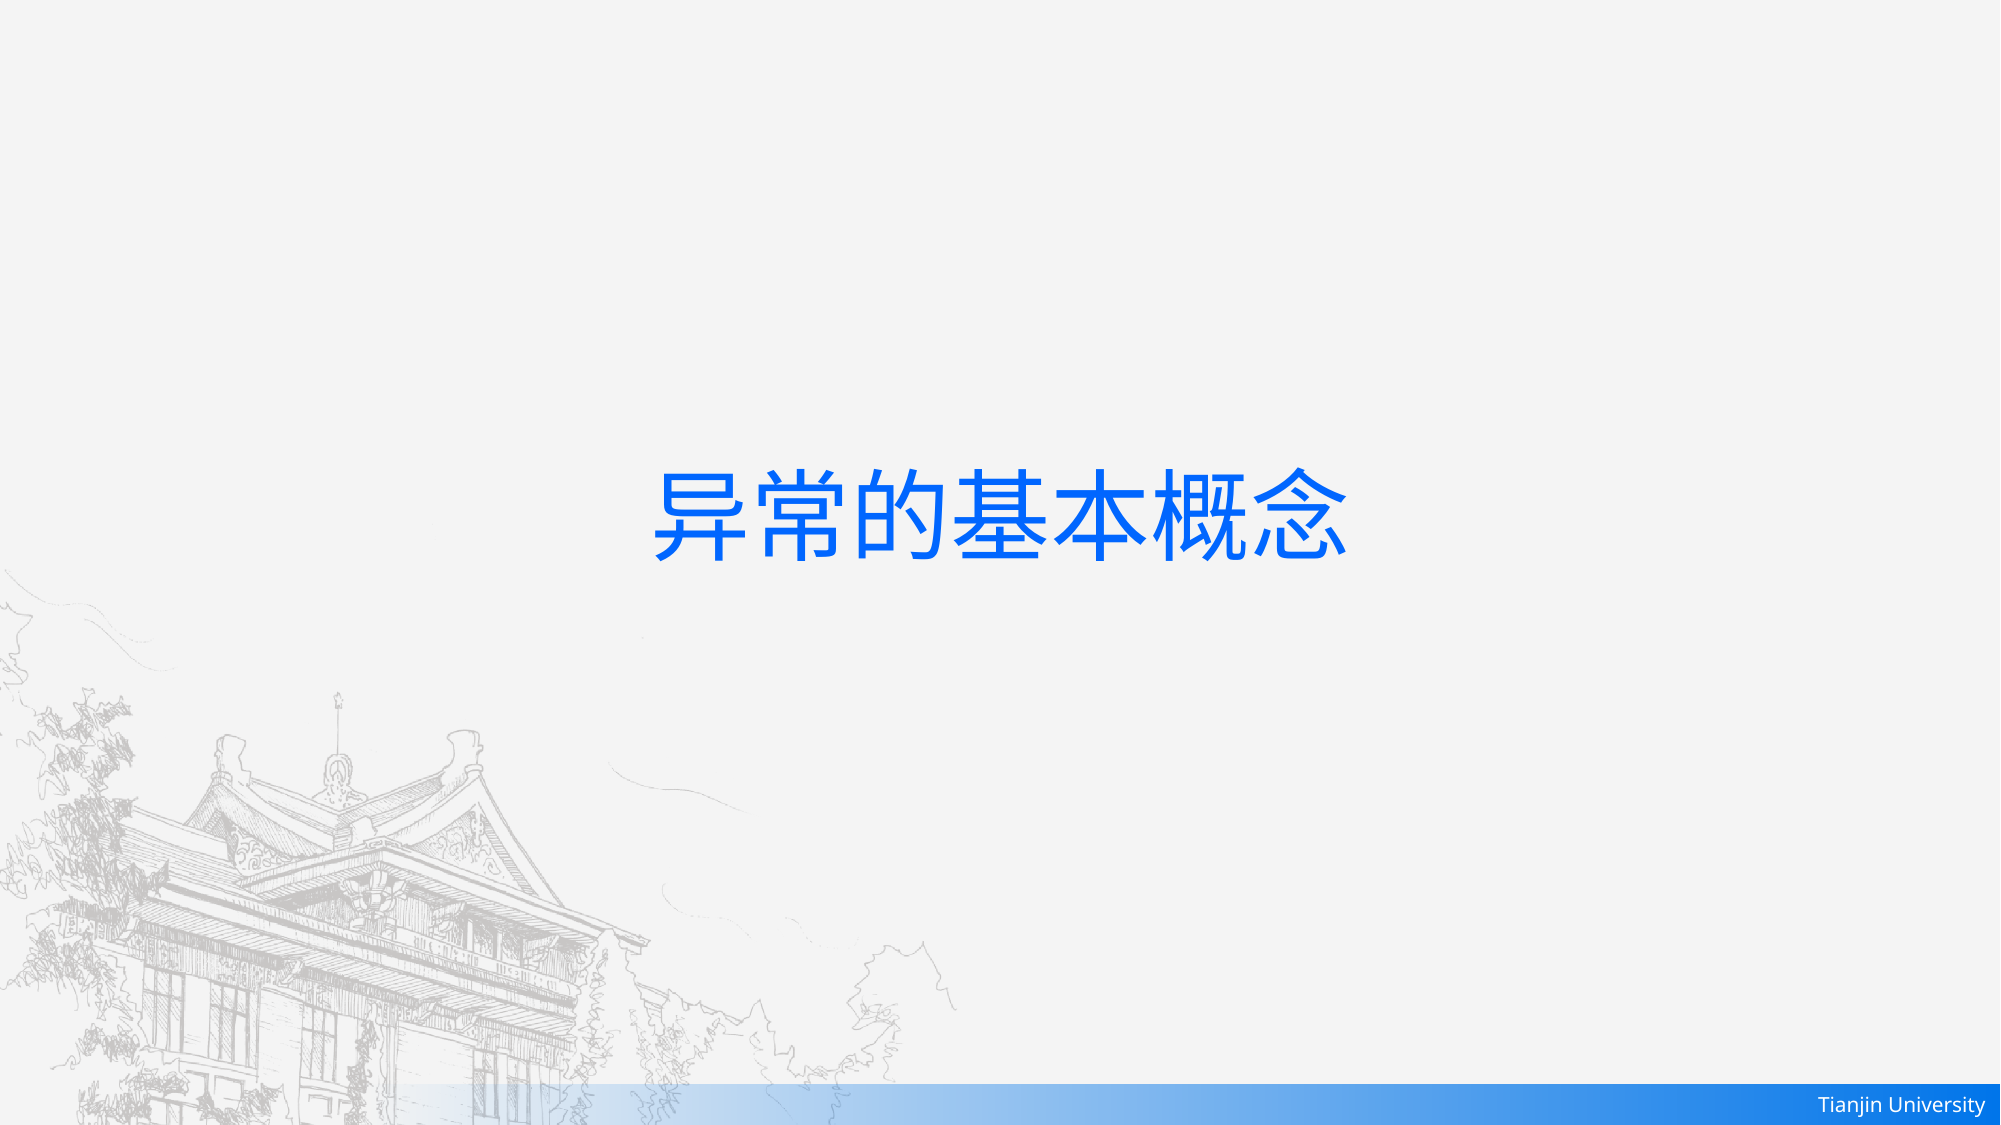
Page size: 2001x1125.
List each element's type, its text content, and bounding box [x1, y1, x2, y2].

text_box 异常的基本概念 [206, 386, 1795, 582]
